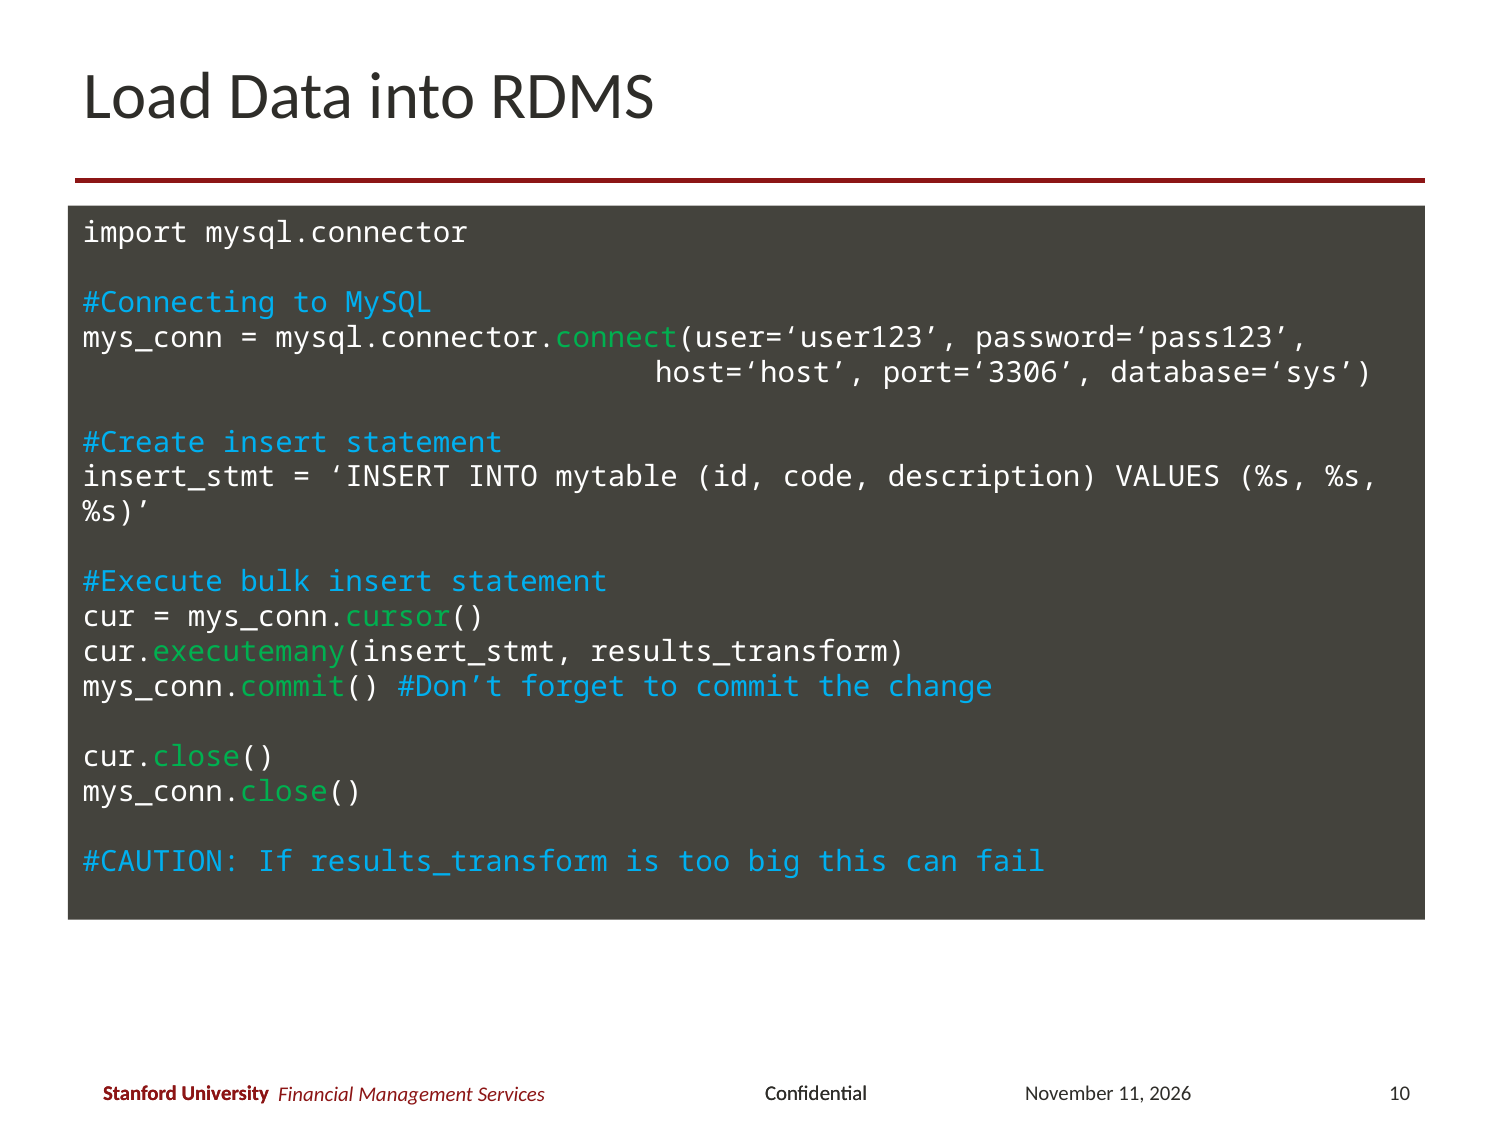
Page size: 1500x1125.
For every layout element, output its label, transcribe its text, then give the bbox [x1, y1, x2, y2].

slide_number 10 [1324, 1061, 1425, 1122]
text_box import mysql.connector #Connecting to MySQL mys_conn = mysql.connector.connect(user=‘user123’, password=‘pass123’, host=‘host’, port=‘3306’, database=‘sys’) #Create insert statement insert_stmt = ‘INSERT INTO mytable (id, code, description) VALUES (%s, %s, %s)’ #Execute bulk insert statement cur = mys_conn.cursor() cur.executemany(insert_stmt, results_transform) mys_conn.commit() #Don’t forget to commit the change cur.close() mys_conn.close() #CAUTION: If results_transform is too big this can fail [67, 205, 1425, 920]
title Load Data into RDMS [68, 26, 1418, 157]
footer Financial Management Services [263, 1062, 739, 1123]
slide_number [1010, 1061, 1218, 1122]
